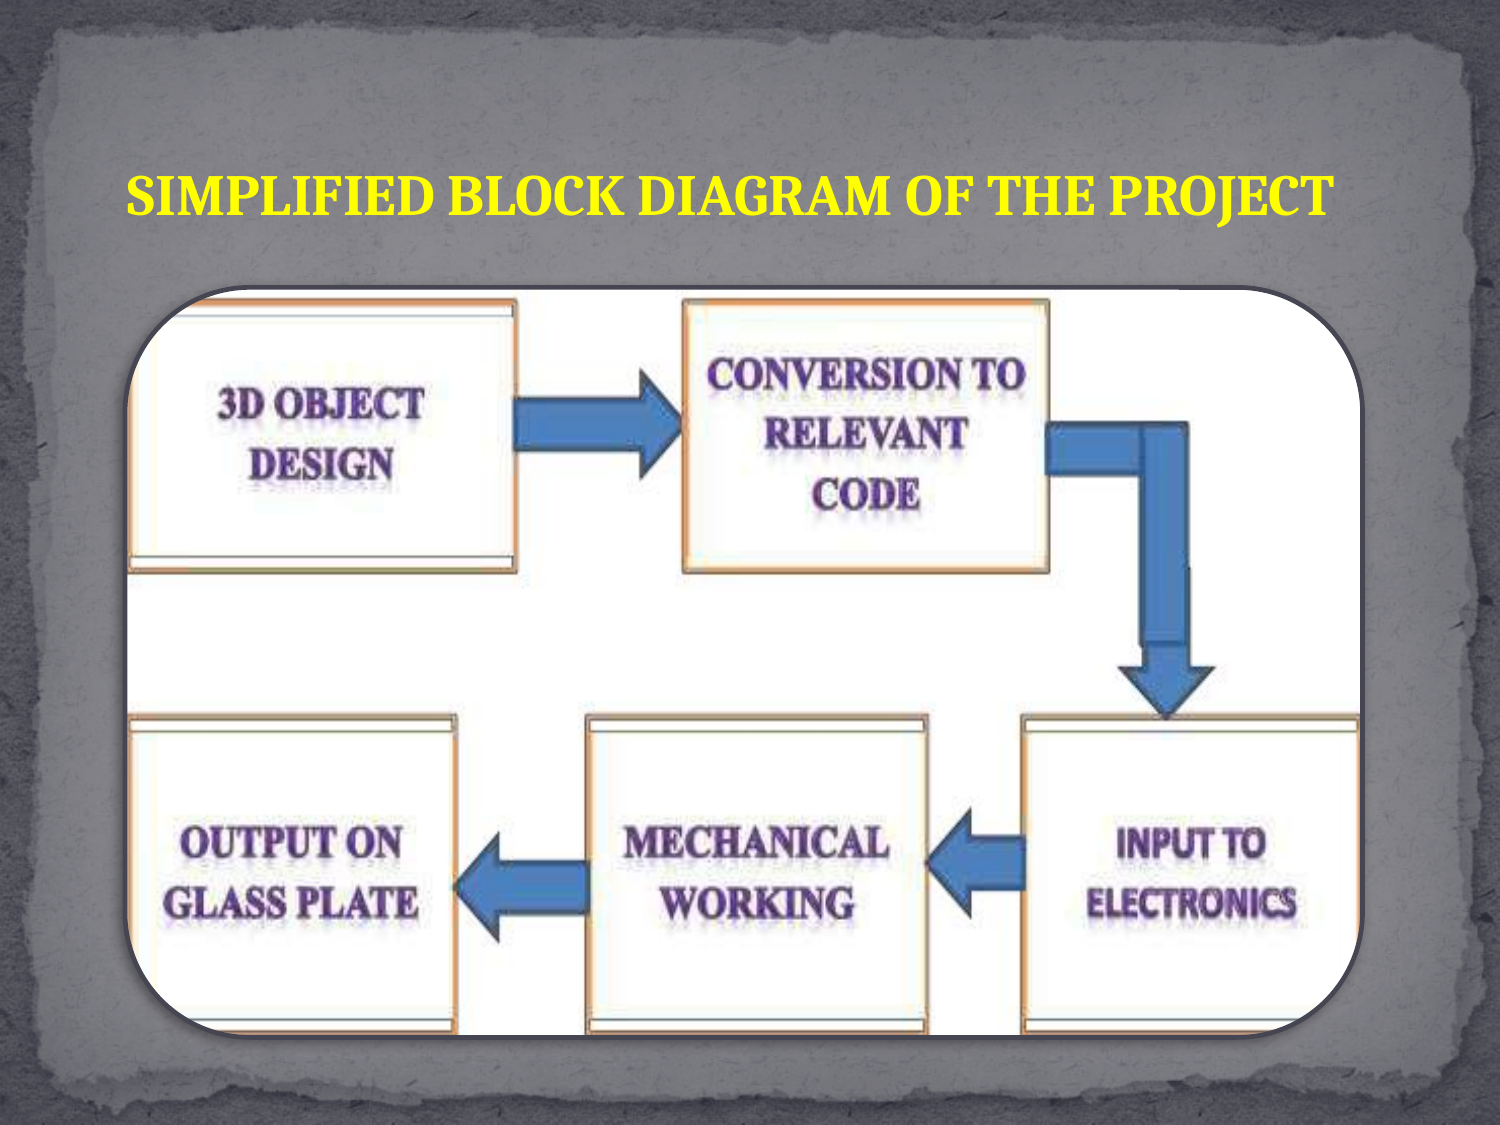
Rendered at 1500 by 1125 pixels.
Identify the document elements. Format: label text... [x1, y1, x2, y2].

text_box SIMPLIFIED BLOCK DIAGRAM OF THE PROJECT [113, 149, 1351, 235]
picture [125, 288, 1362, 1038]
